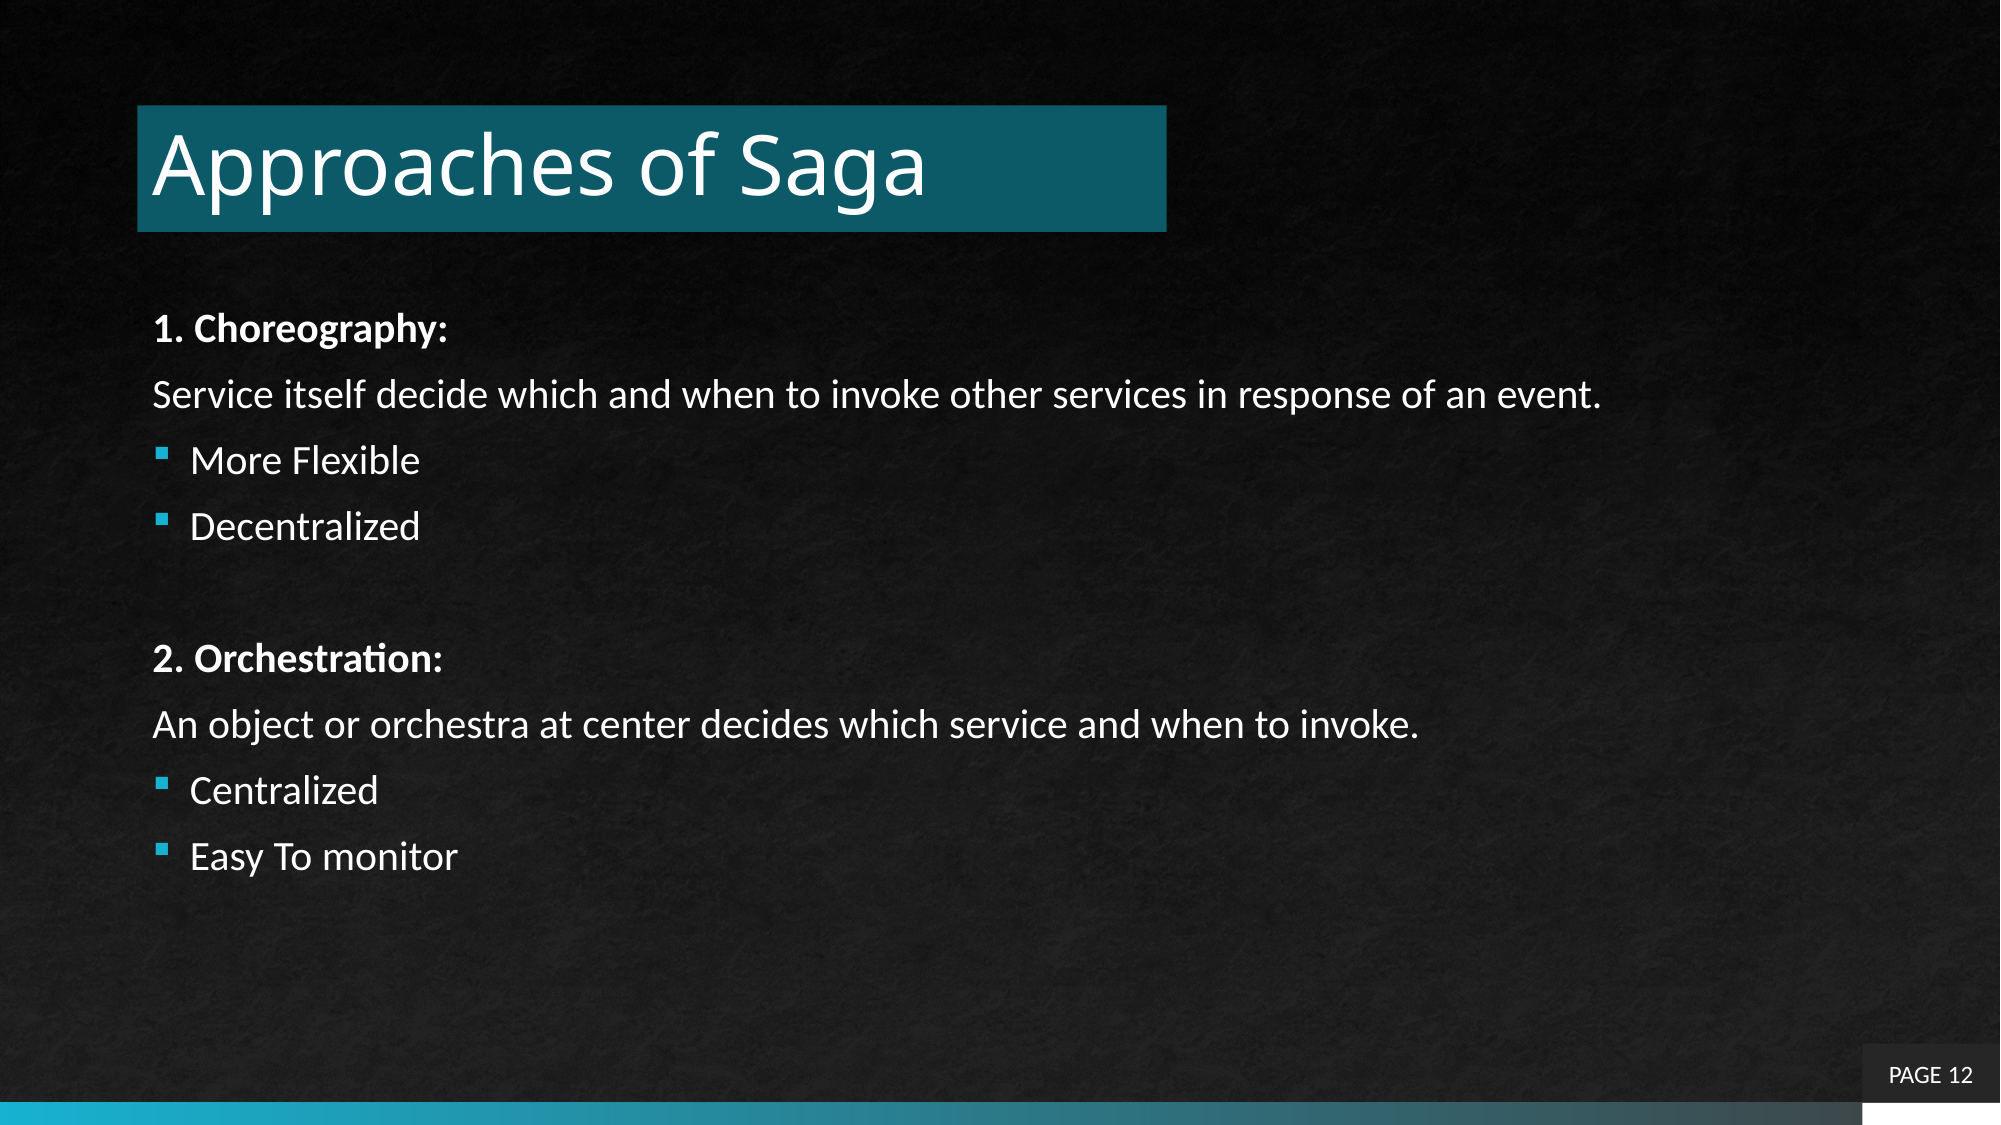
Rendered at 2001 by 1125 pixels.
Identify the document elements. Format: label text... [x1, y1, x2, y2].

slide_number PAGE 12 [1862, 1043, 2000, 1103]
list 1. Choreography: Service itself decide which and when to invoke other services in response of an event. More Flexible Decentralized 2. Orchestration: An object or orchestra at center decides which service and when to invoke. Centralized Easy To monitor [137, 299, 1863, 1014]
picture [0, 0, 2000, 1103]
title Approaches of Saga [137, 105, 1167, 232]
